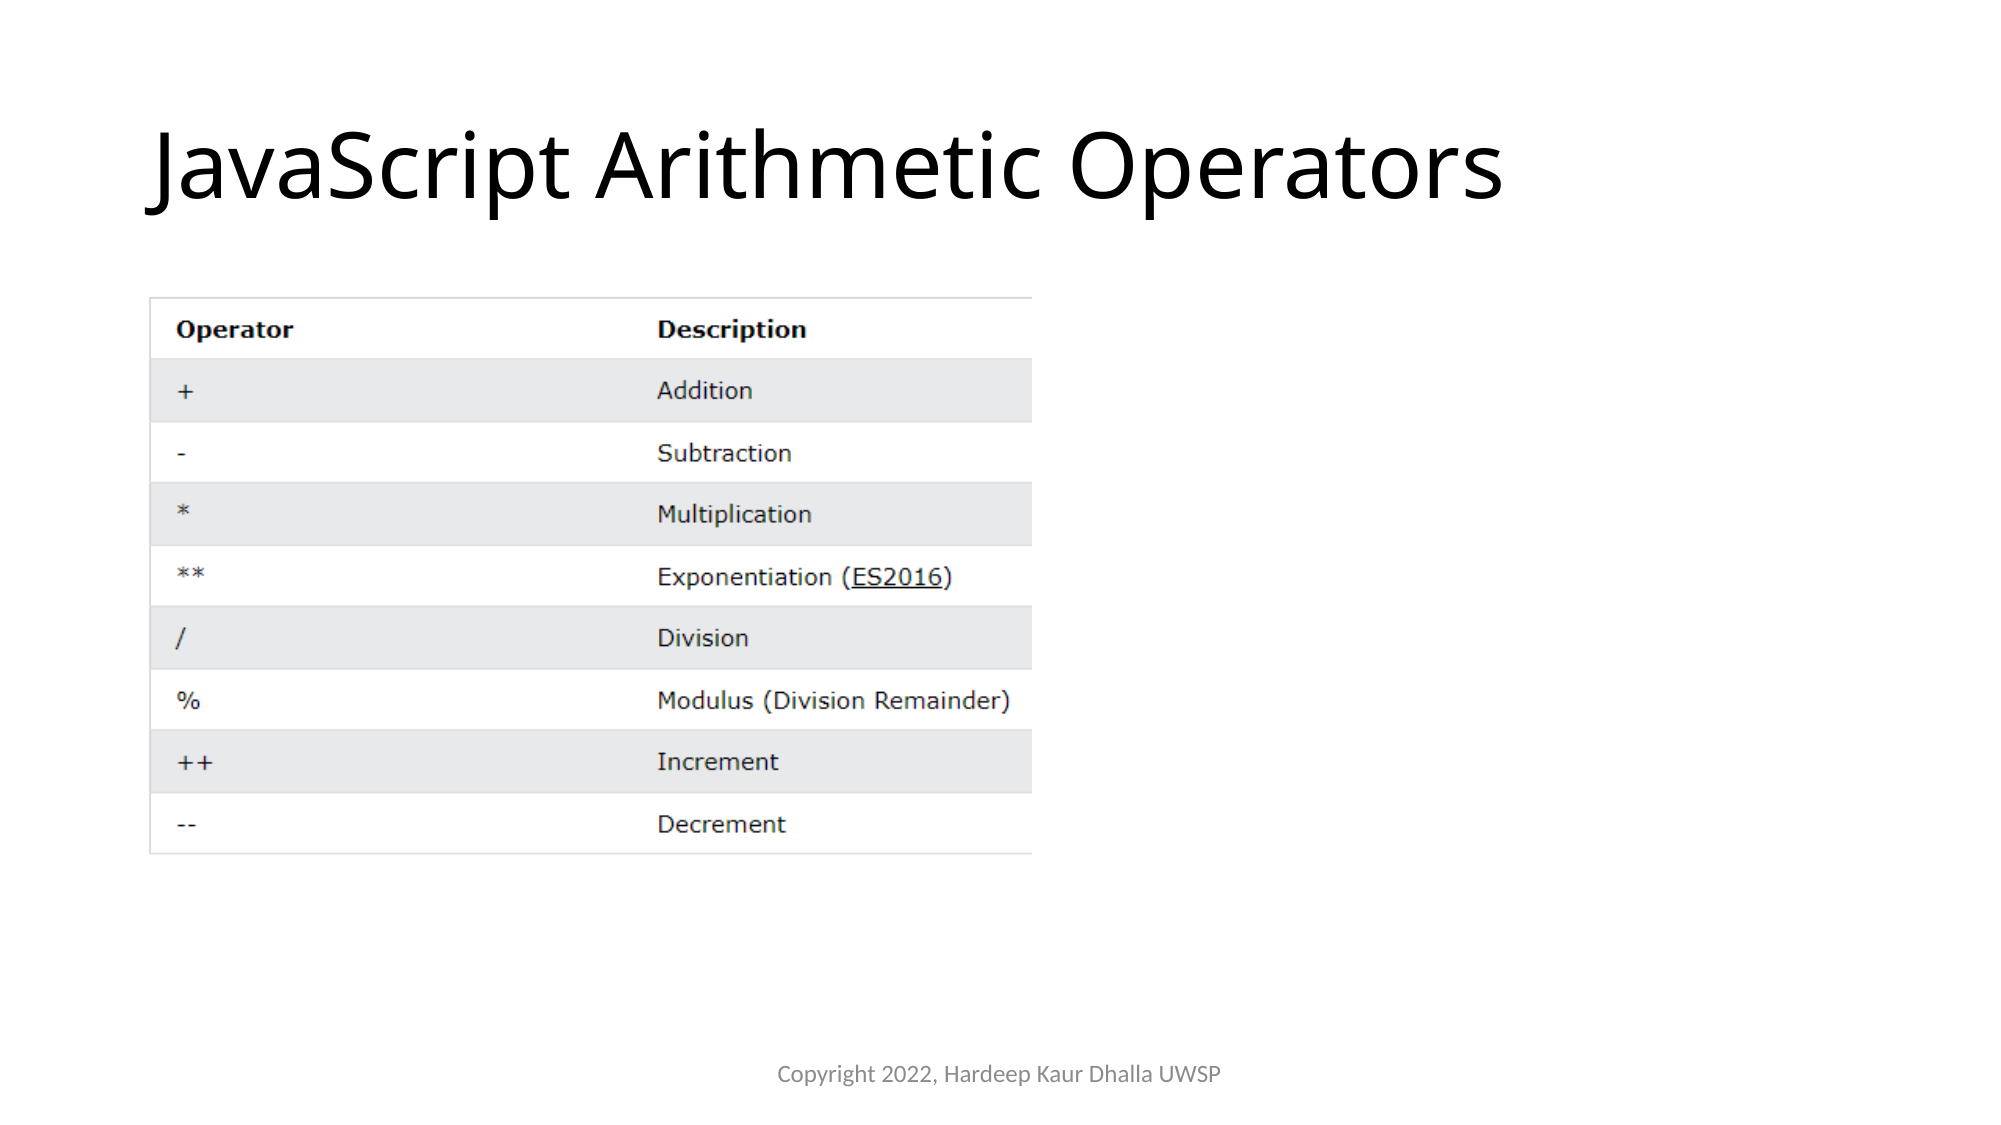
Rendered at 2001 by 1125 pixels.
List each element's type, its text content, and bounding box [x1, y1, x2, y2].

picture [137, 288, 1032, 872]
title JavaScript Arithmetic Operators [137, 59, 1863, 278]
footer Copyright 2022, Hardeep Kaur Dhalla UWSP [662, 1042, 1338, 1103]
